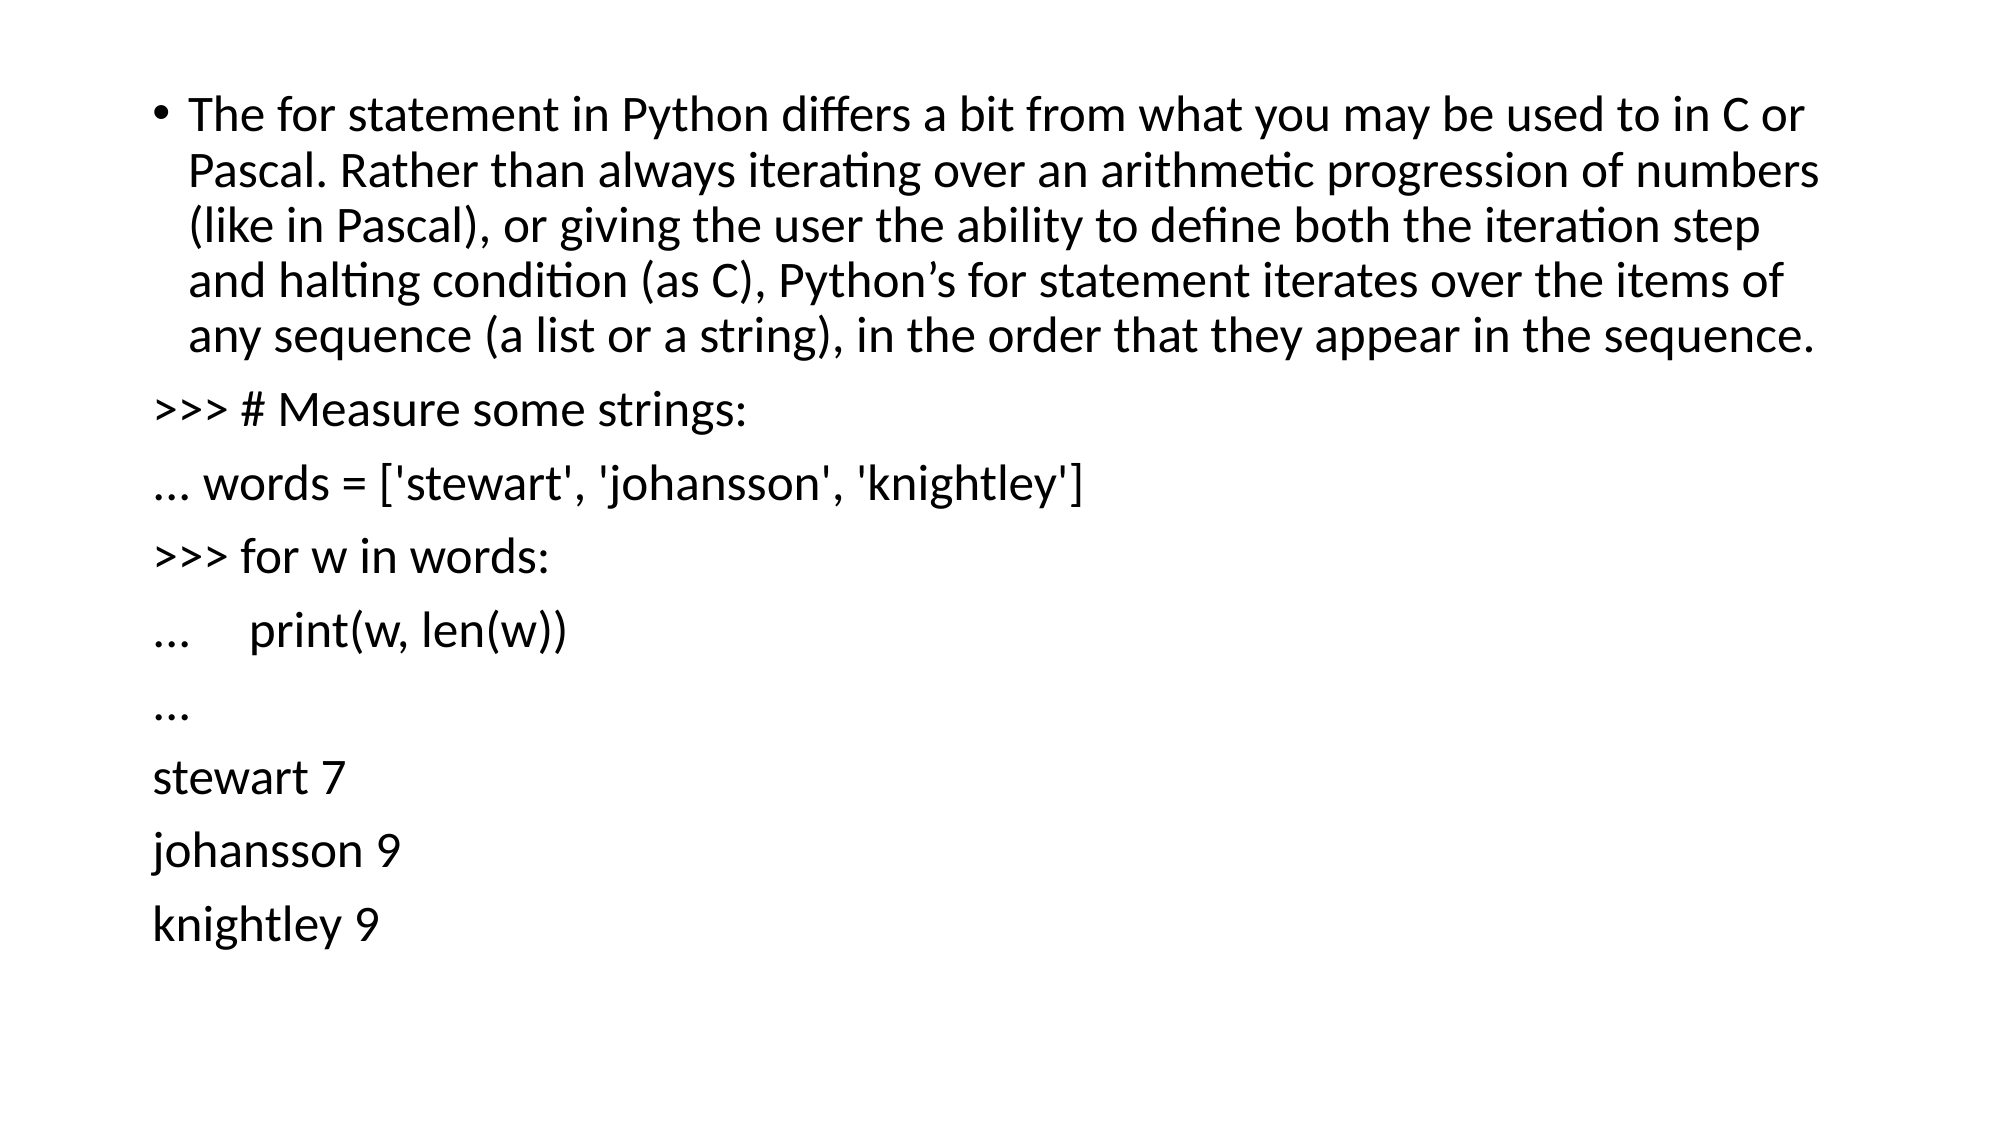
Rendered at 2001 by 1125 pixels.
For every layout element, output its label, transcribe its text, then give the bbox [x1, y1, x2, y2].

list The for statement in Python differs a bit from what you may be used to in C or Pascal. Rather than always iterating over an arithmetic progression of numbers (like in Pascal), or giving the user the ability to define both the iteration step and halting condition (as C), Python’s for statement iterates over the items of any sequence (a list or a string), in the order that they appear in the sequence. >>> # Measure some strings: ... words = ['stewart', 'johansson', 'knightley'] >>> for w in words: ... print(w, len(w)) ... stewart 7 johansson 9 knightley 9 [137, 80, 1863, 1014]
